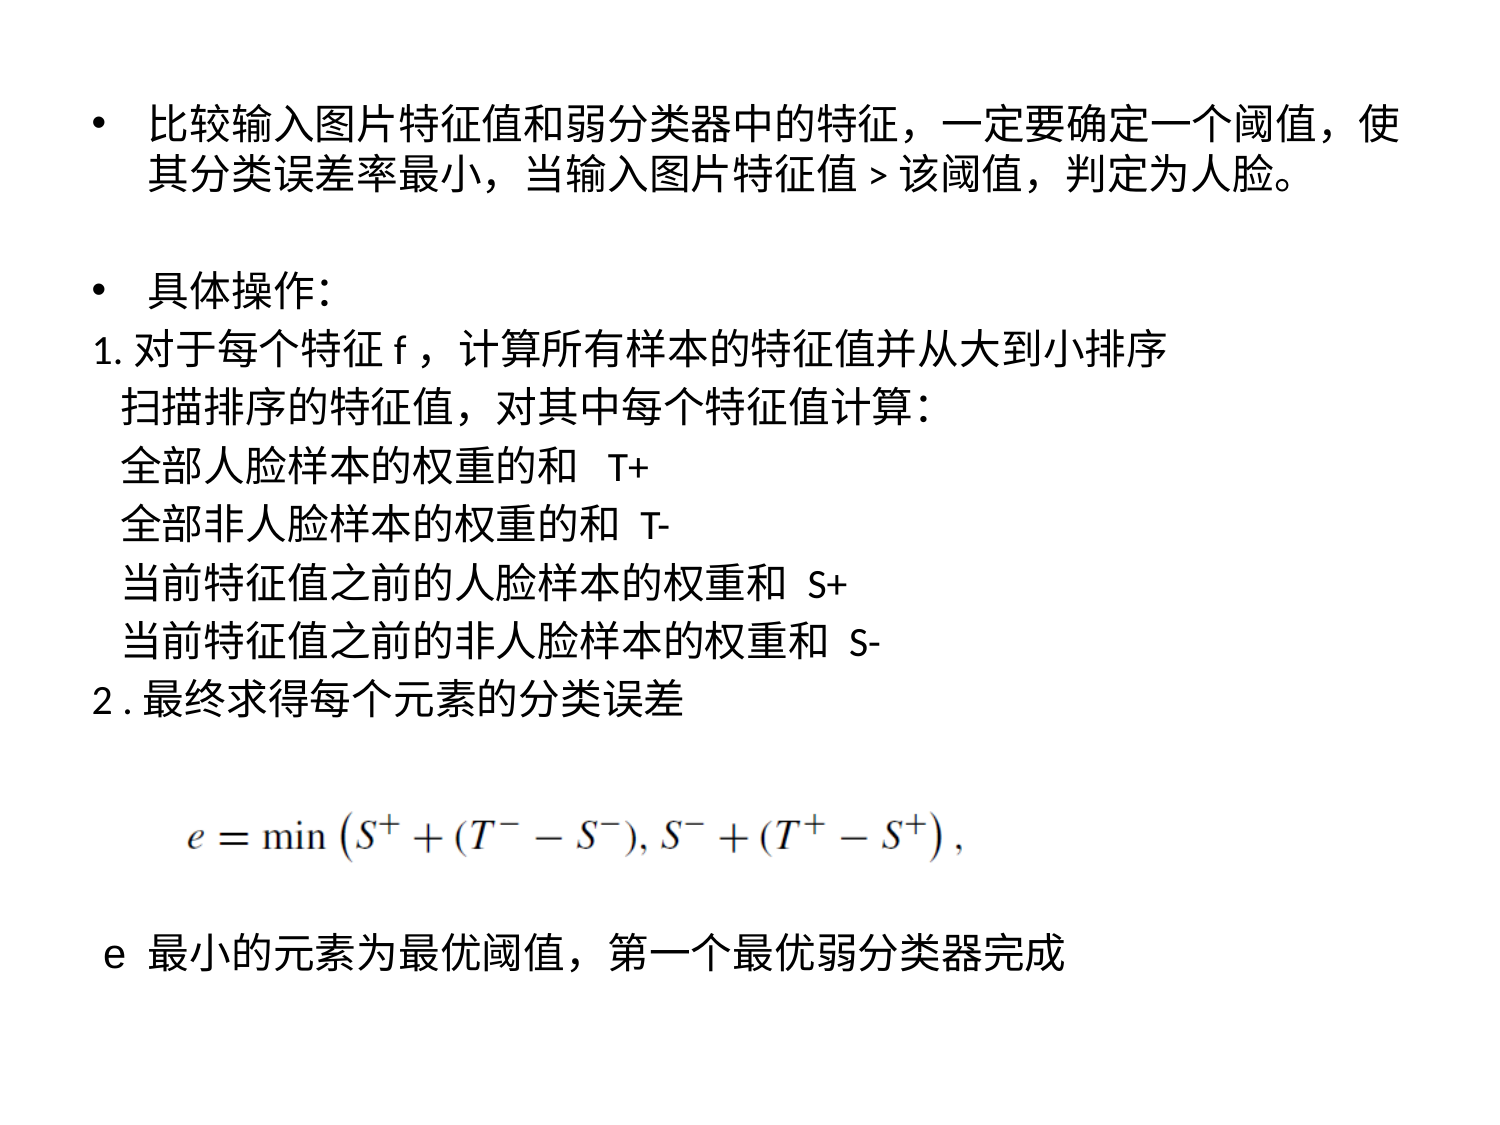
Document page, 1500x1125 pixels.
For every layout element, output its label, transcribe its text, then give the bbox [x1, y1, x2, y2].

picture [159, 786, 999, 892]
text_box e 最小的元素为最优阈值，第一个最优弱分类器完成 [88, 869, 1400, 1035]
list 比较输入图片特征值和弱分类器中的特征，一定要确定一个阈值，使其分类误差率最小，当输入图片特征值>该阈值，判定为人脸。 具体操作： 1.对于每个特征f，计算所有样本的特征值并从大到小排序 扫描排序的特征值，对其中每个特征值计算： 全部人脸样本的权重的和 T+ 全部非人脸样本的权重的和 T- 当前特征值之前的人脸样本的权重和 S+ 当前特征值之前的非人脸样本的权重和 S- 2 .最终求得每个元素的分类误差 [76, 90, 1427, 1005]
